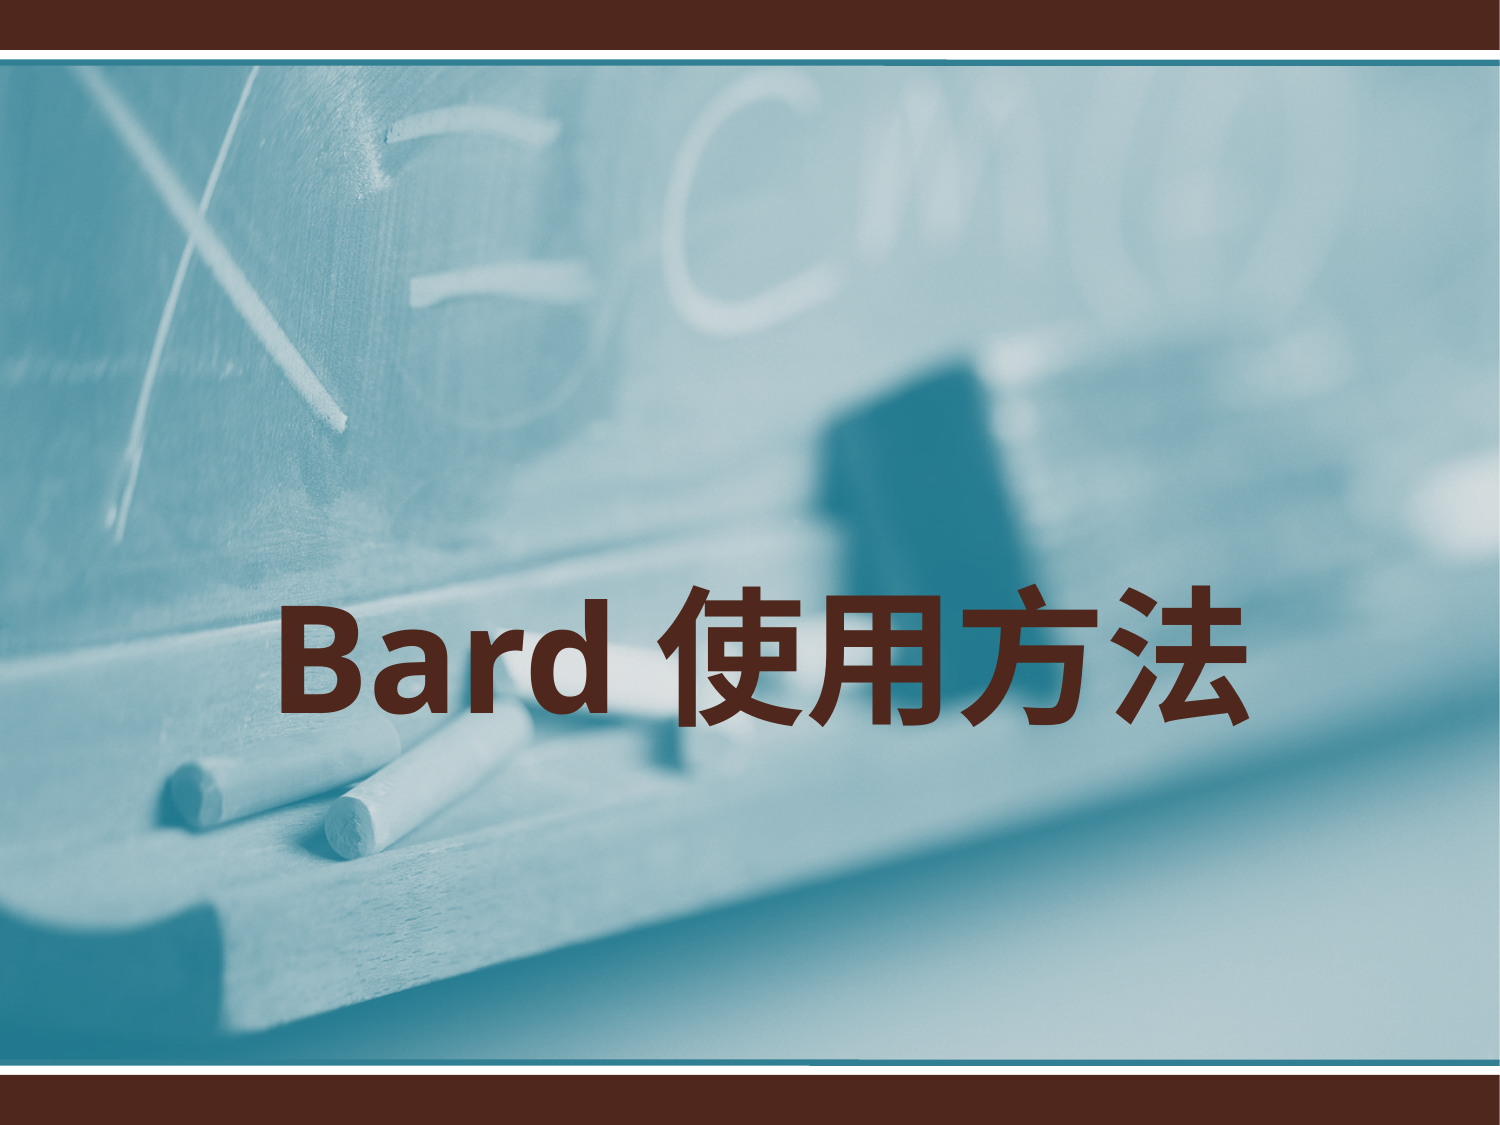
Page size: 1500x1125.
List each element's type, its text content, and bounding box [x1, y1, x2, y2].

subtitle Bard使用方法 [64, 267, 1459, 752]
